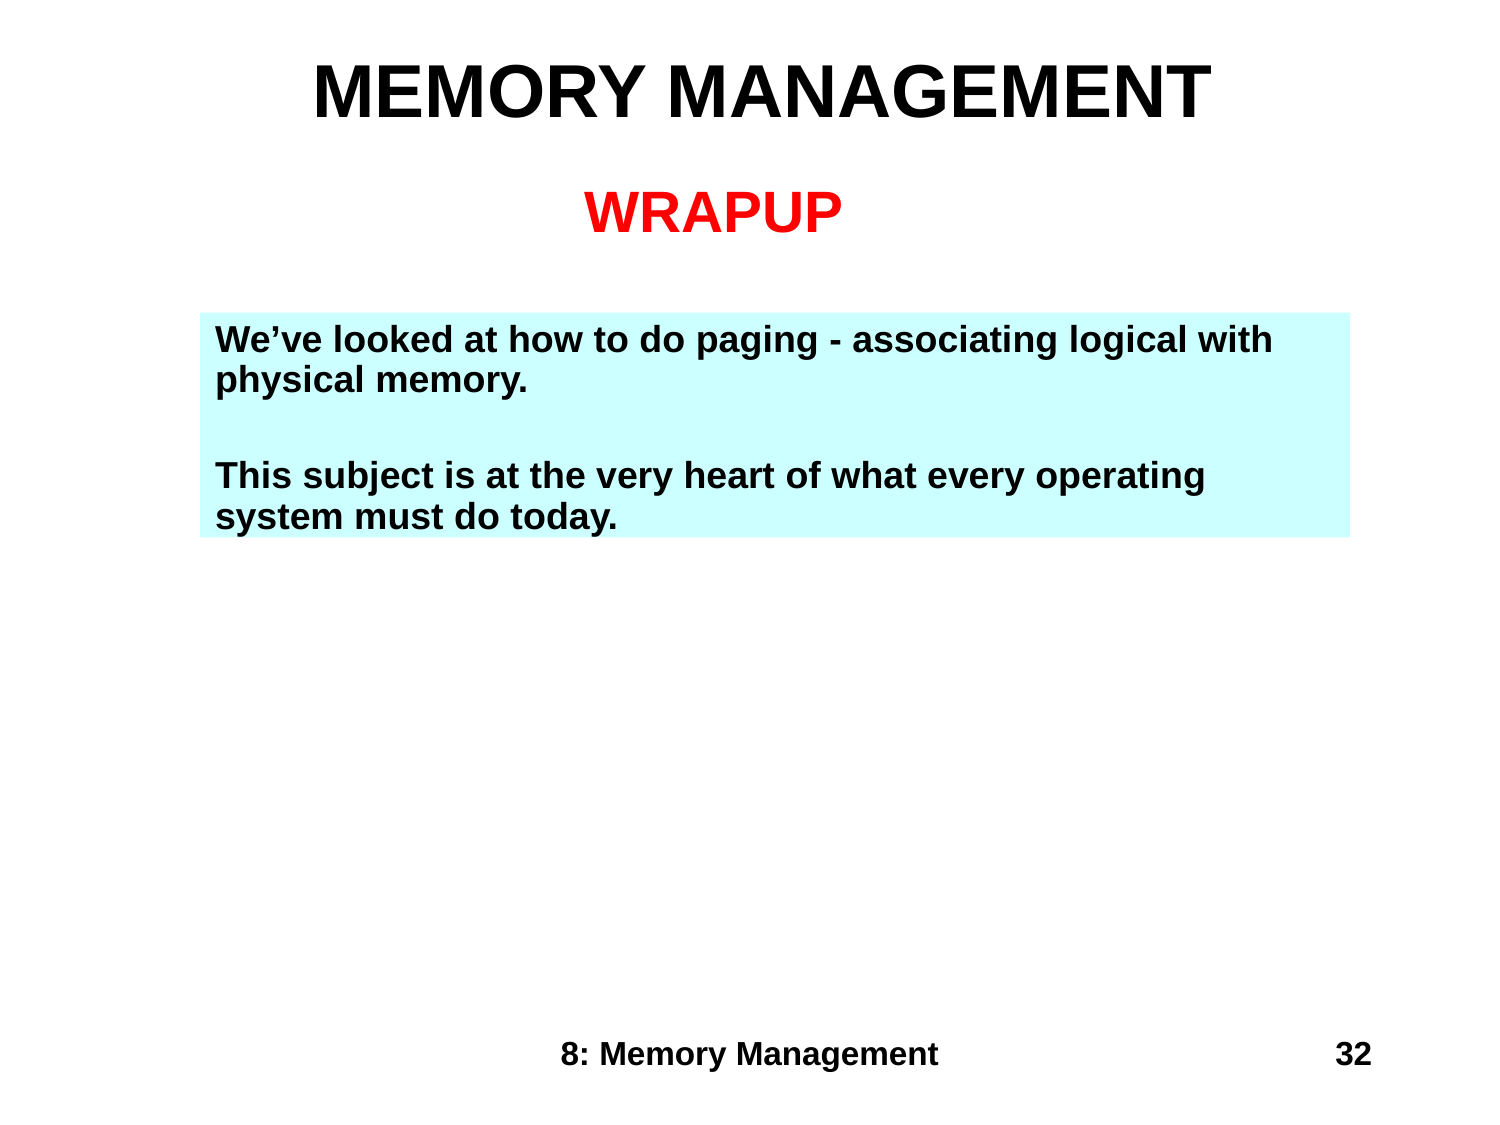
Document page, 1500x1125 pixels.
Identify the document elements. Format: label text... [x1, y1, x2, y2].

footer 8: Memory Management [512, 1025, 988, 1100]
text_box MEMORY MANAGEMENT [287, 24, 1238, 150]
slide_number 32 [1074, 1025, 1388, 1100]
text_box WRAPUP [569, 166, 859, 252]
list We’ve looked at how to do paging - associating logical with physical memory. This subject is at the very heart of what every operating system must do today. [200, 312, 1350, 538]
